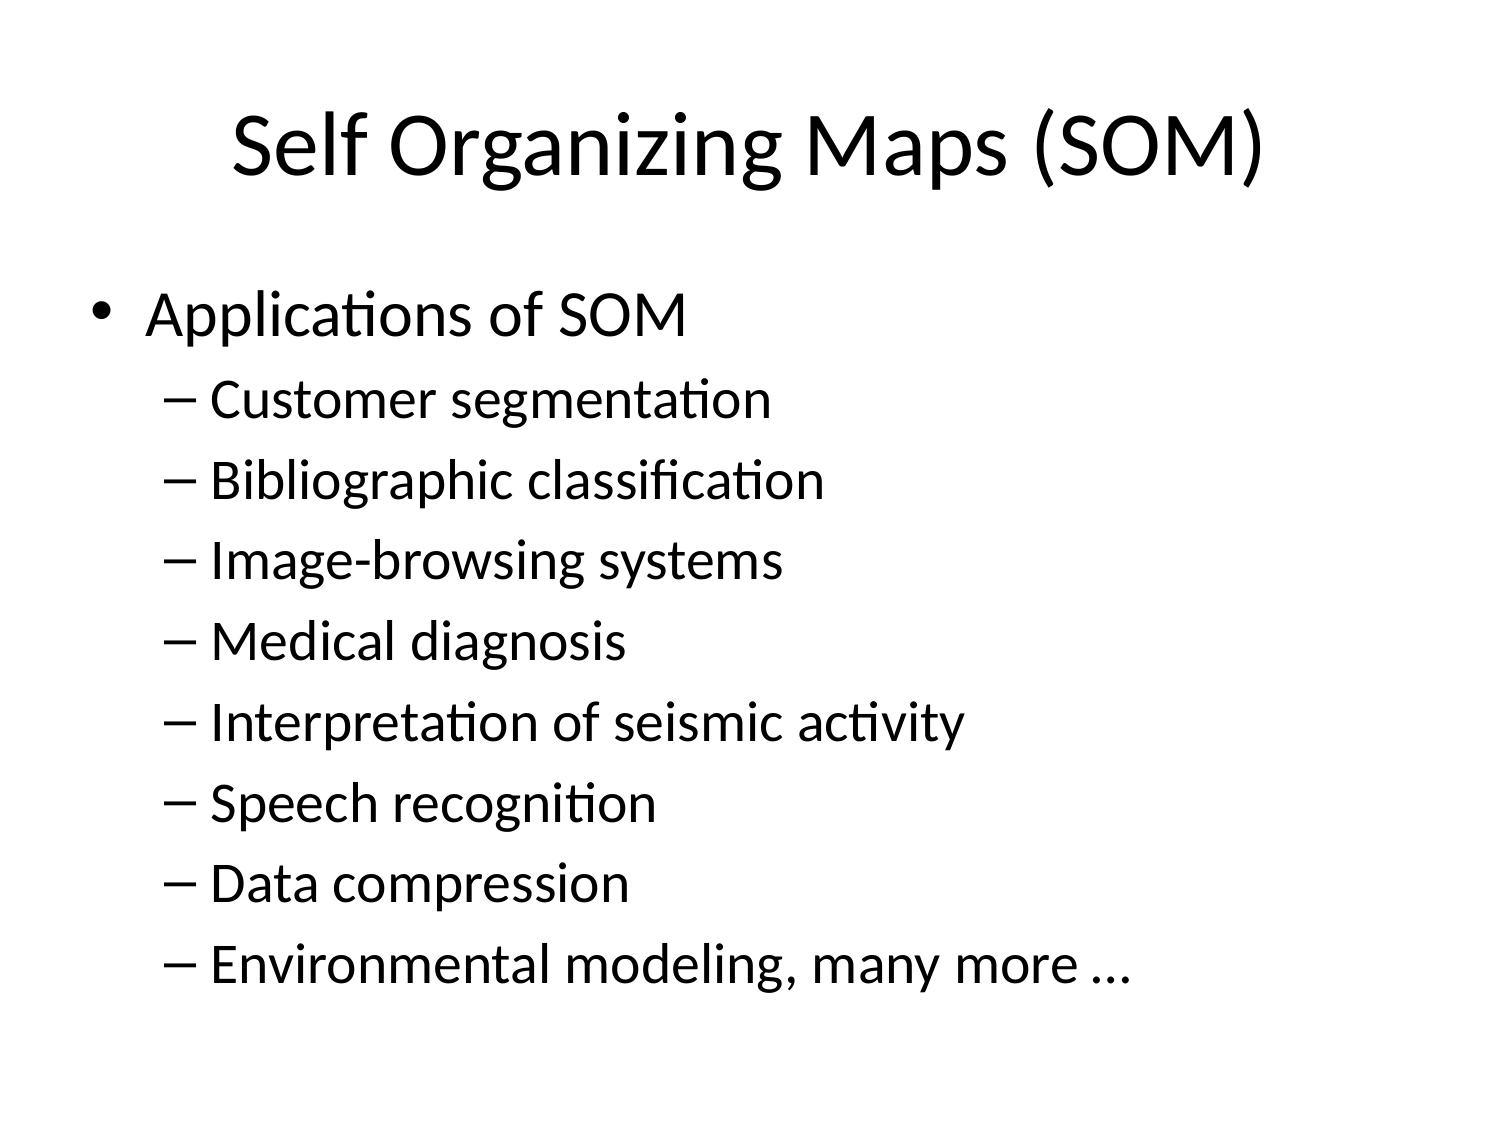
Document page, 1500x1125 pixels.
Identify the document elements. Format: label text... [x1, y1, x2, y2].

title Self Organizing Maps (SOM) [75, 45, 1425, 233]
list Applications of SOM Customer segmentation Bibliographic classification Image-browsing systems Medical diagnosis Interpretation of seismic activity Speech recognition Data compression Environmental modeling, many more … [75, 262, 1425, 1005]
